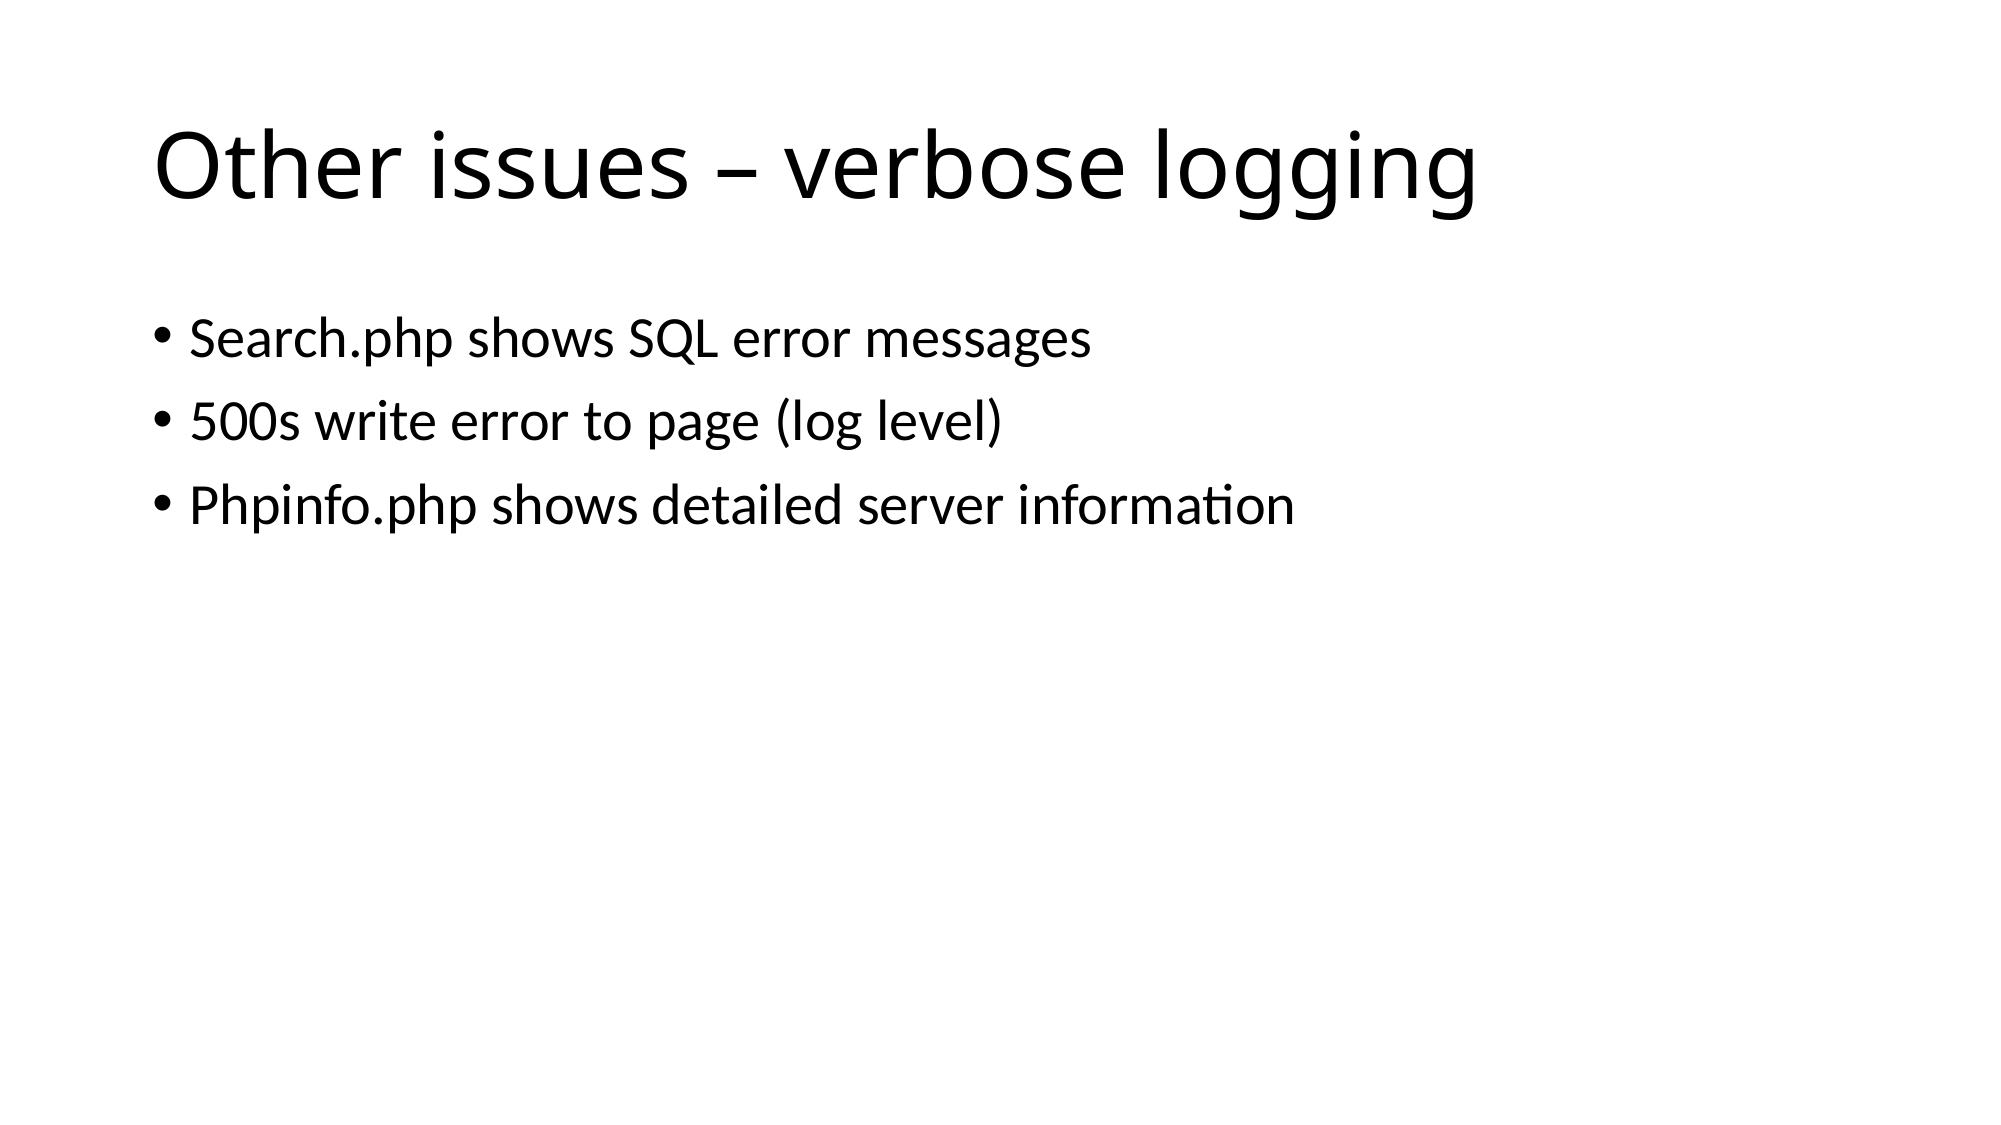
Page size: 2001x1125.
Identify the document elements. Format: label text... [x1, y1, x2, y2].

title Other issues – verbose logging [137, 59, 1863, 278]
list Search.php shows SQL error messages 500s write error to page (log level) Phpinfo.php shows detailed server information [137, 299, 1863, 1014]
